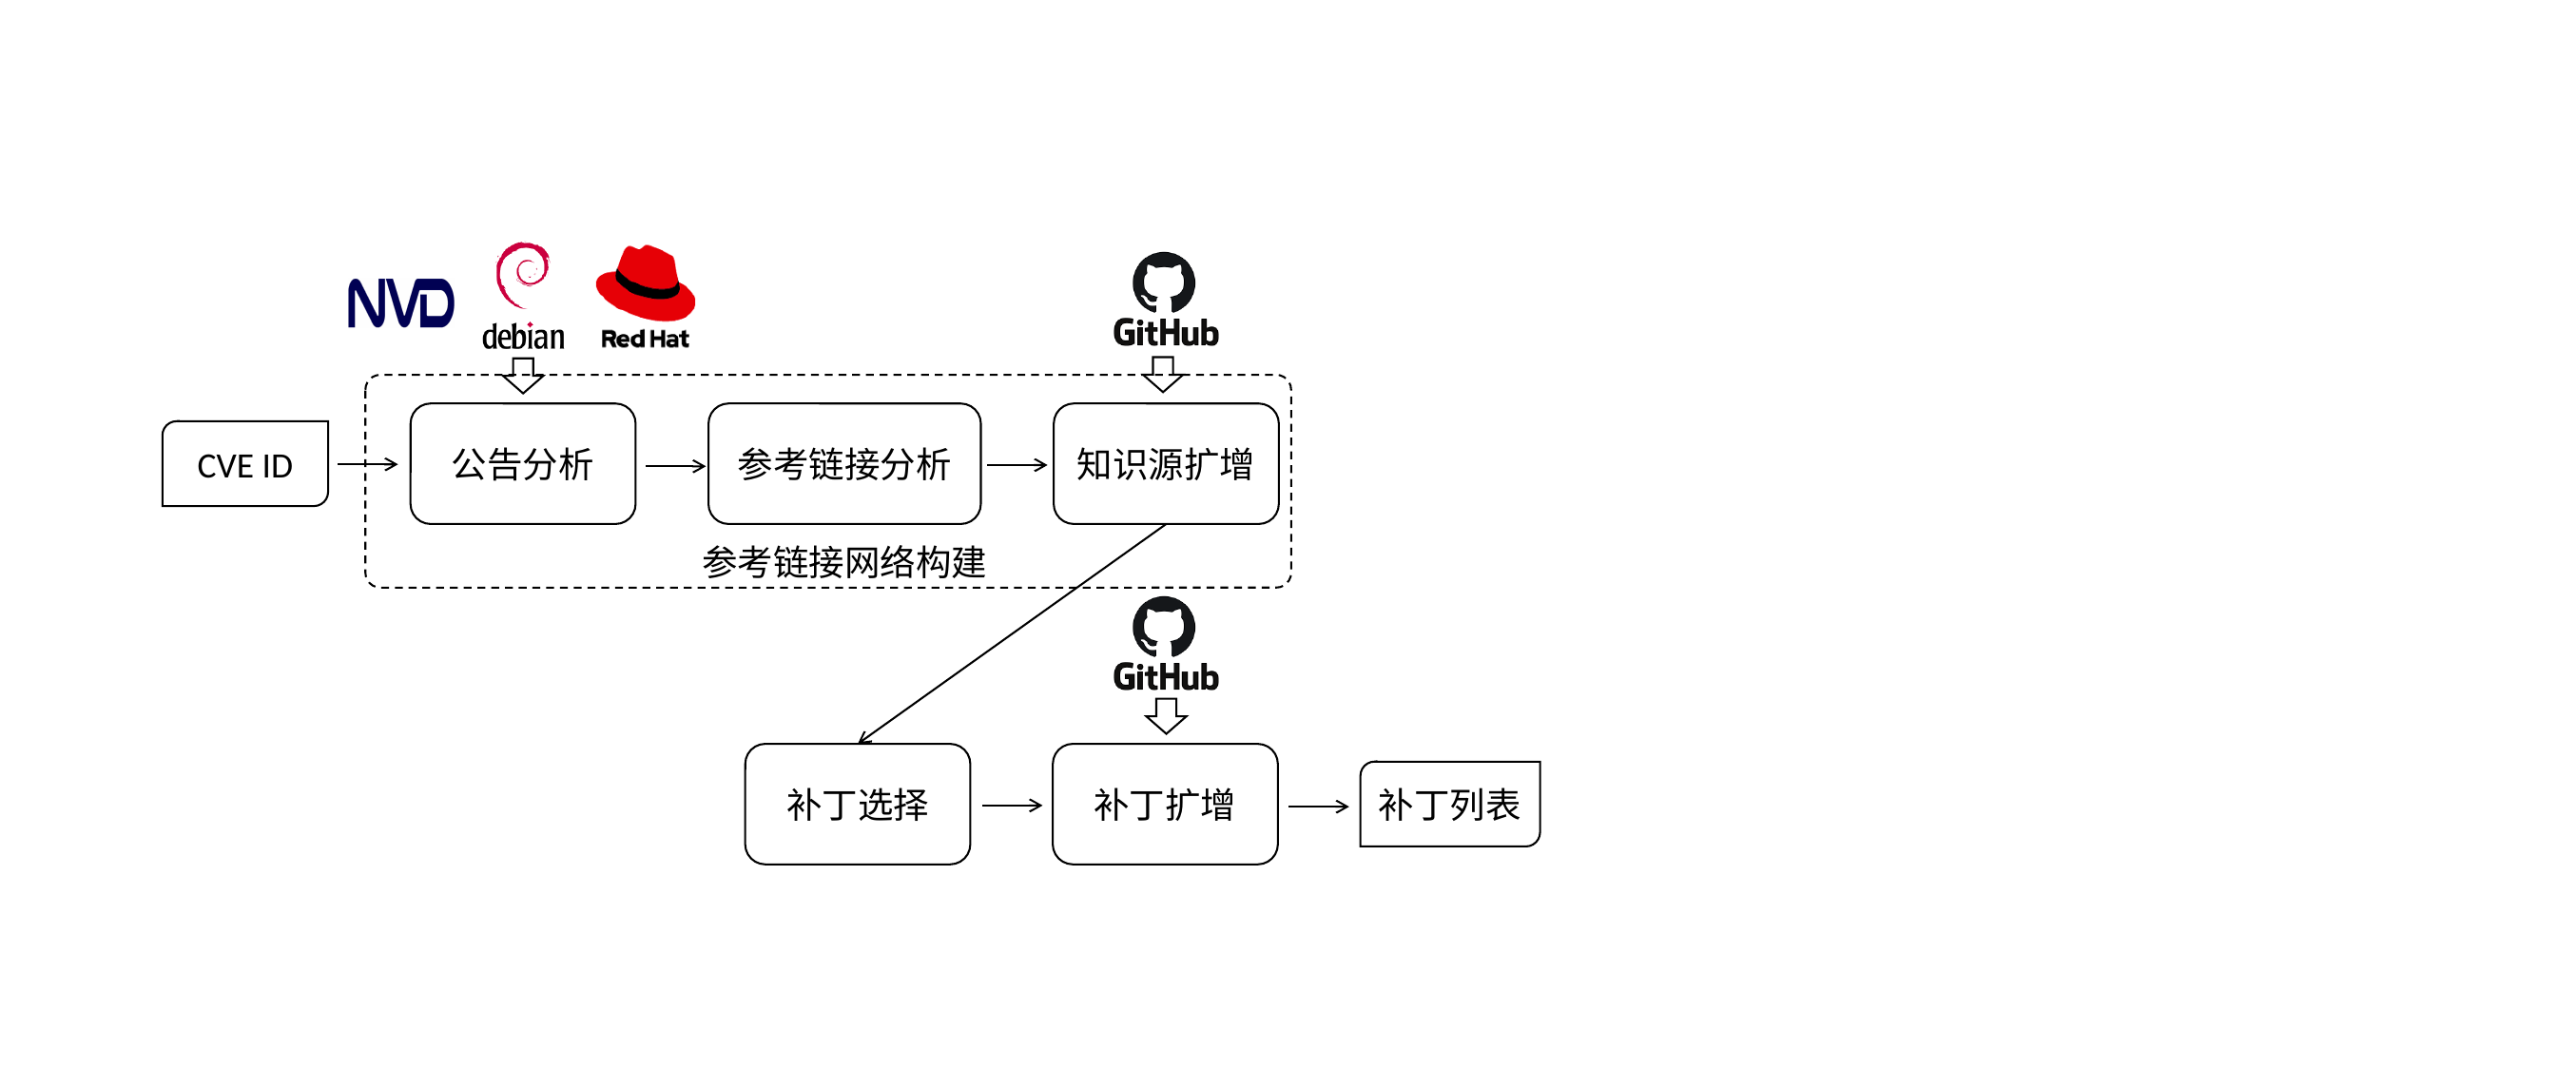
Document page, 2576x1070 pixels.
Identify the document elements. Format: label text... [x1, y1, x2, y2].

picture [1106, 247, 1225, 350]
text_box [364, 374, 1292, 589]
text_box 补丁选择 [744, 743, 972, 866]
text_box [1167, 697, 1190, 735]
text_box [858, 523, 1167, 745]
text_box 公告分析 [409, 402, 637, 525]
picture [591, 242, 699, 350]
picture [1106, 592, 1225, 694]
text_box 知识源扩增 [1053, 402, 1280, 525]
text_box [1140, 356, 1186, 394]
picture [480, 241, 566, 351]
text_box CVE ID [161, 419, 330, 508]
text_box 补丁扩增 [1052, 743, 1279, 866]
text_box 补丁列表 [1359, 760, 1541, 847]
picture [347, 278, 455, 328]
text_box 参考链接网络构建 [688, 533, 858, 591]
text_box 参考链接分析 [707, 402, 982, 525]
text_box [500, 357, 547, 395]
